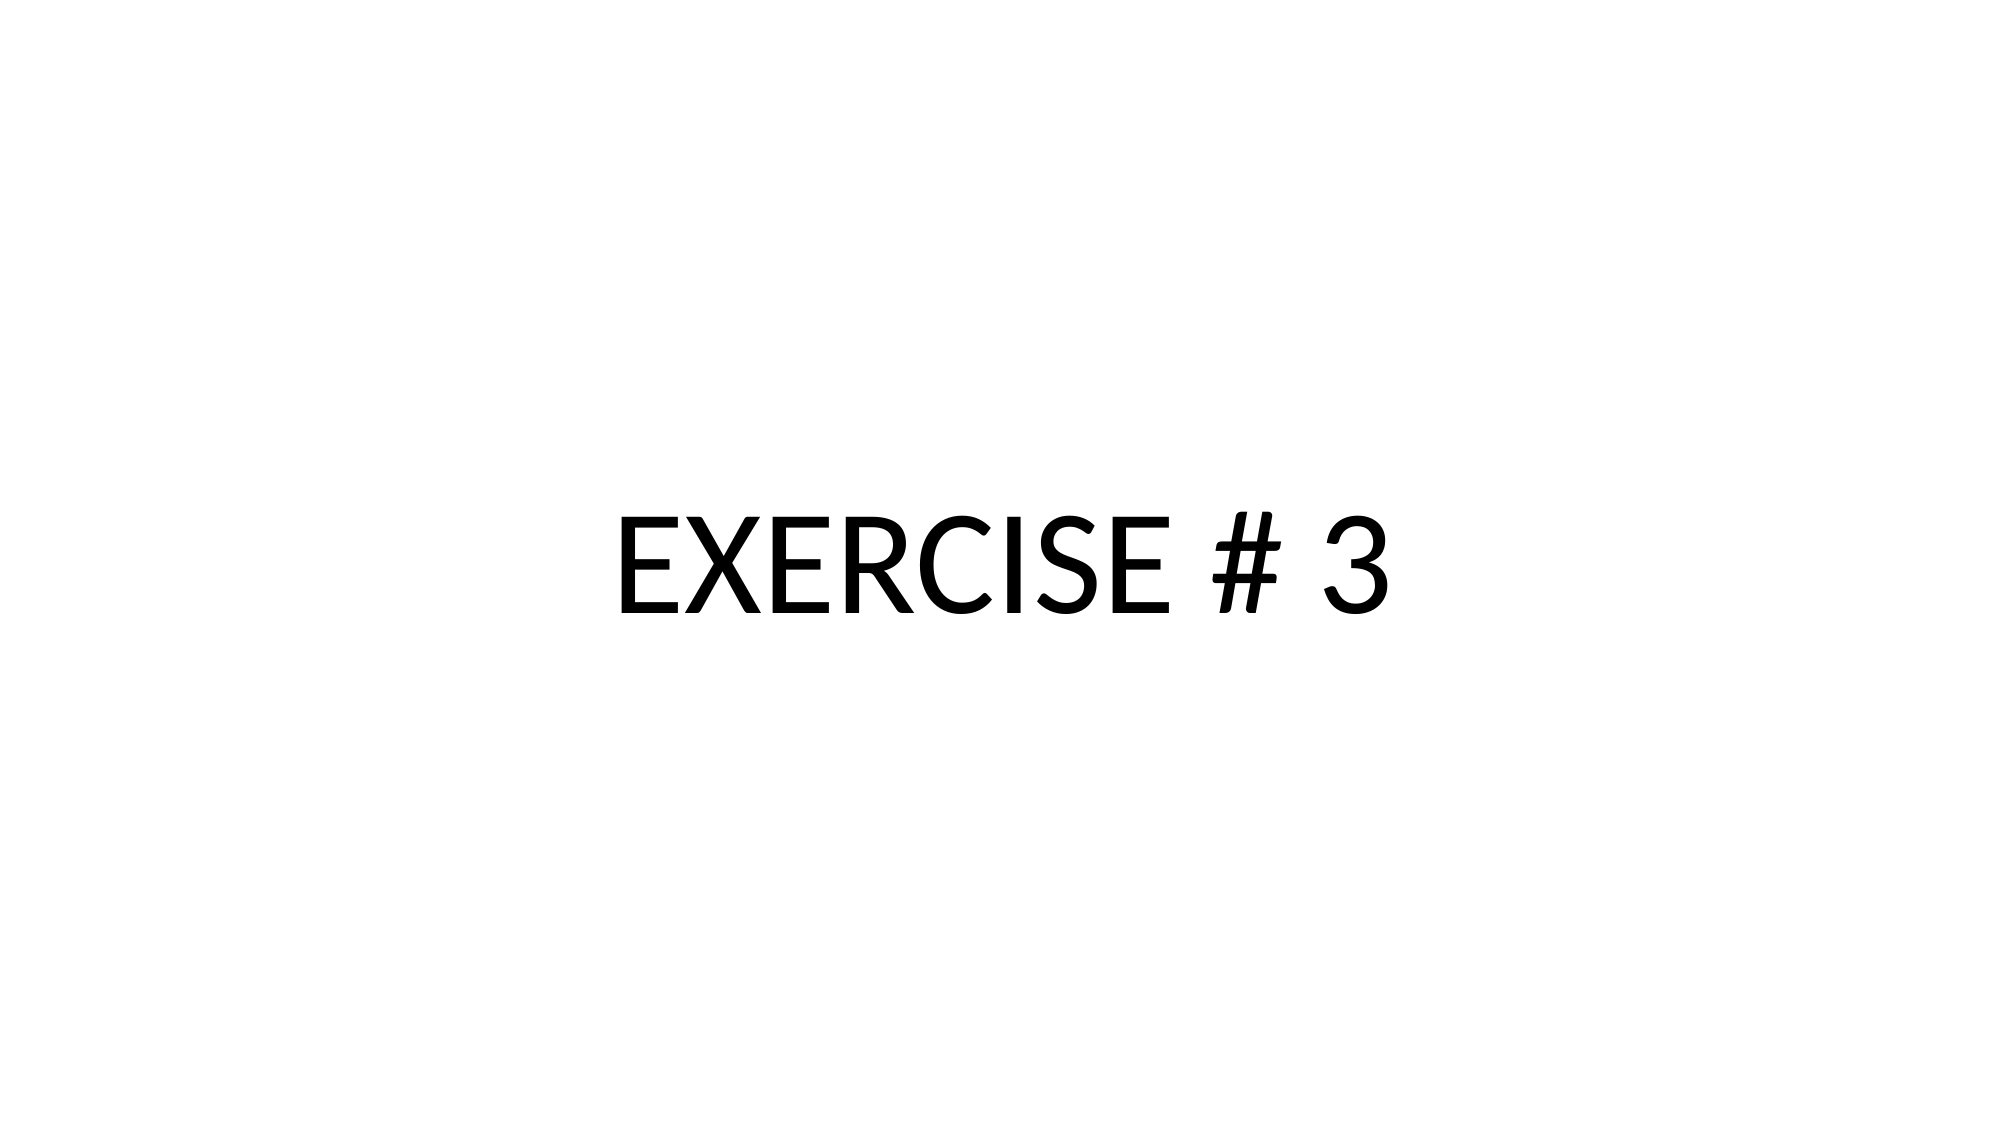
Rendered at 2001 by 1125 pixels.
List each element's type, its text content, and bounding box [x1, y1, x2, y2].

text_box EXERCISE # 3 [596, 456, 1625, 652]
